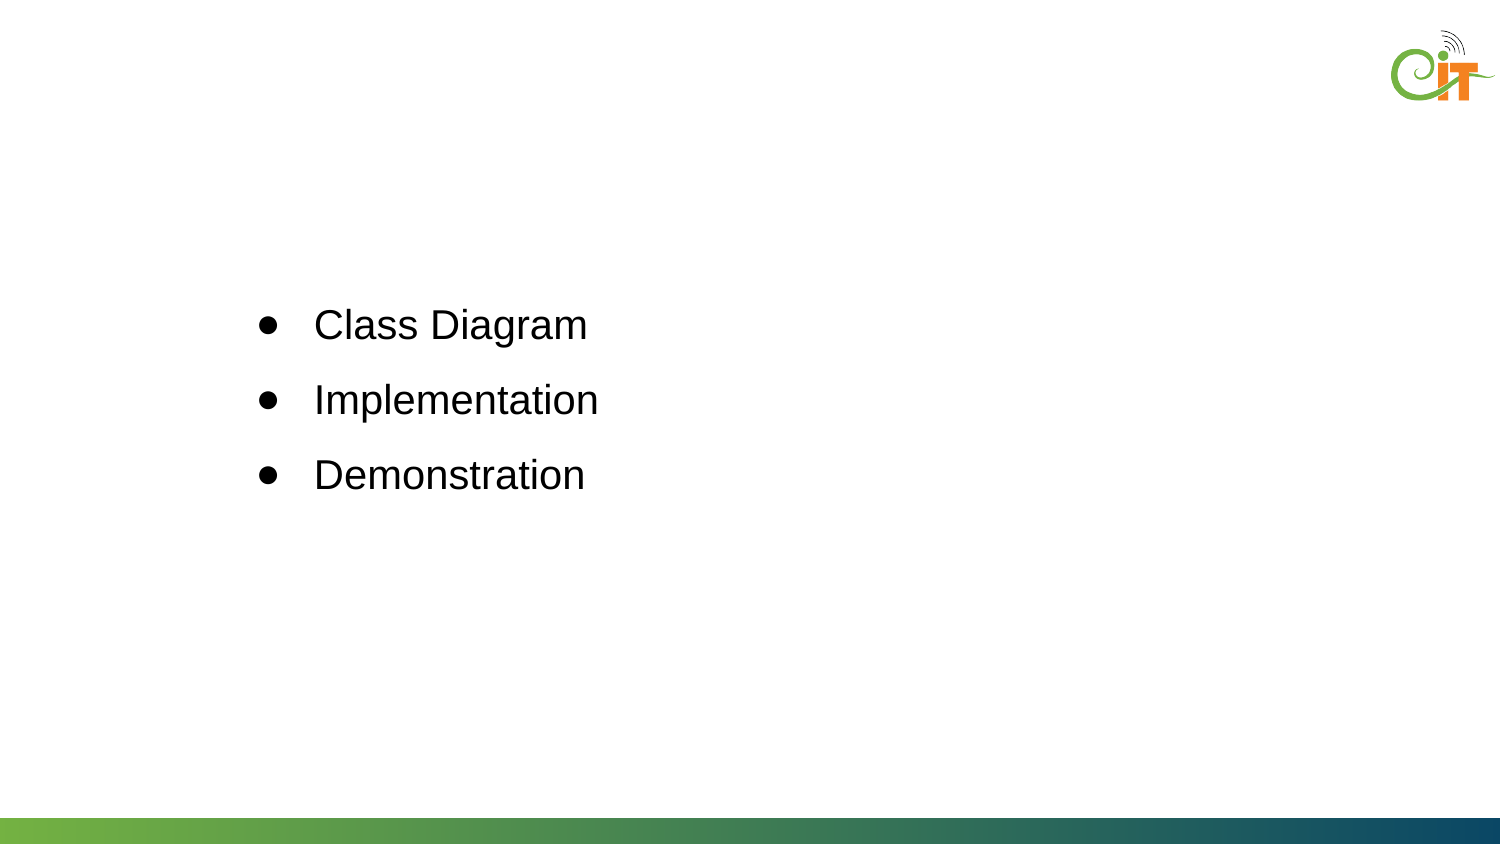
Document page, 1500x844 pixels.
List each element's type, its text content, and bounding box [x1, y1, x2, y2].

list Class Diagram Implementation Demonstration [223, 258, 1277, 586]
picture [1372, 0, 1500, 161]
